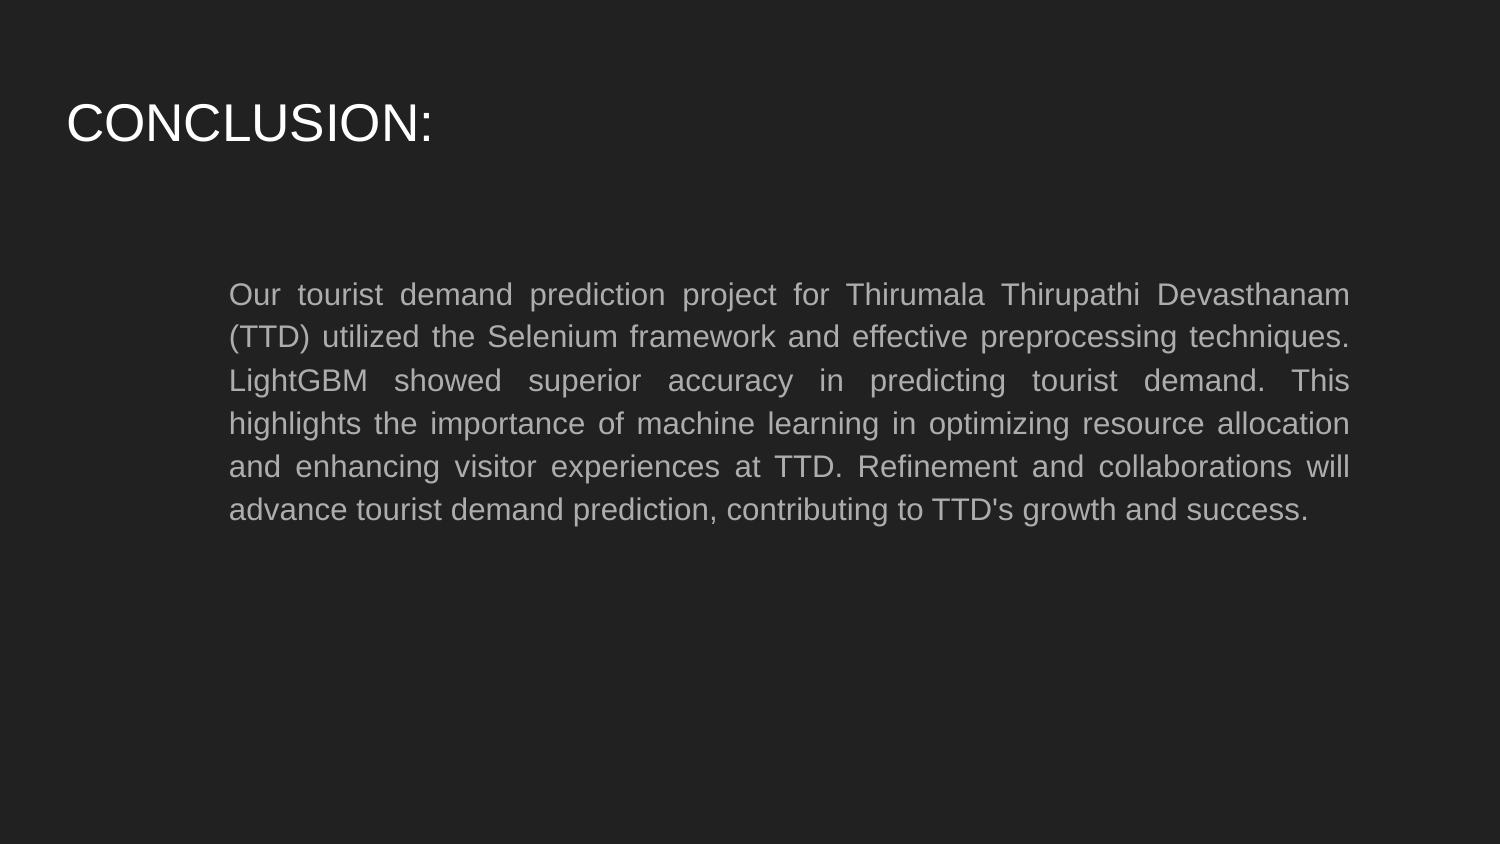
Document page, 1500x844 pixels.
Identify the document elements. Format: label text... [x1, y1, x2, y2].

title CONCLUSION: [51, 72, 1449, 167]
list Our tourist demand prediction project for Thirumala Thirupathi Devasthanam (TTD) utilized the Selenium framework and effective preprocessing techniques. LightGBM showed superior accuracy in predicting tourist demand. This highlights the importance of machine learning in optimizing resource allocation and enhancing visitor experiences at TTD. Refinement and collaborations will advance tourist demand prediction, contributing to TTD's growth and success. [213, 253, 1368, 744]
